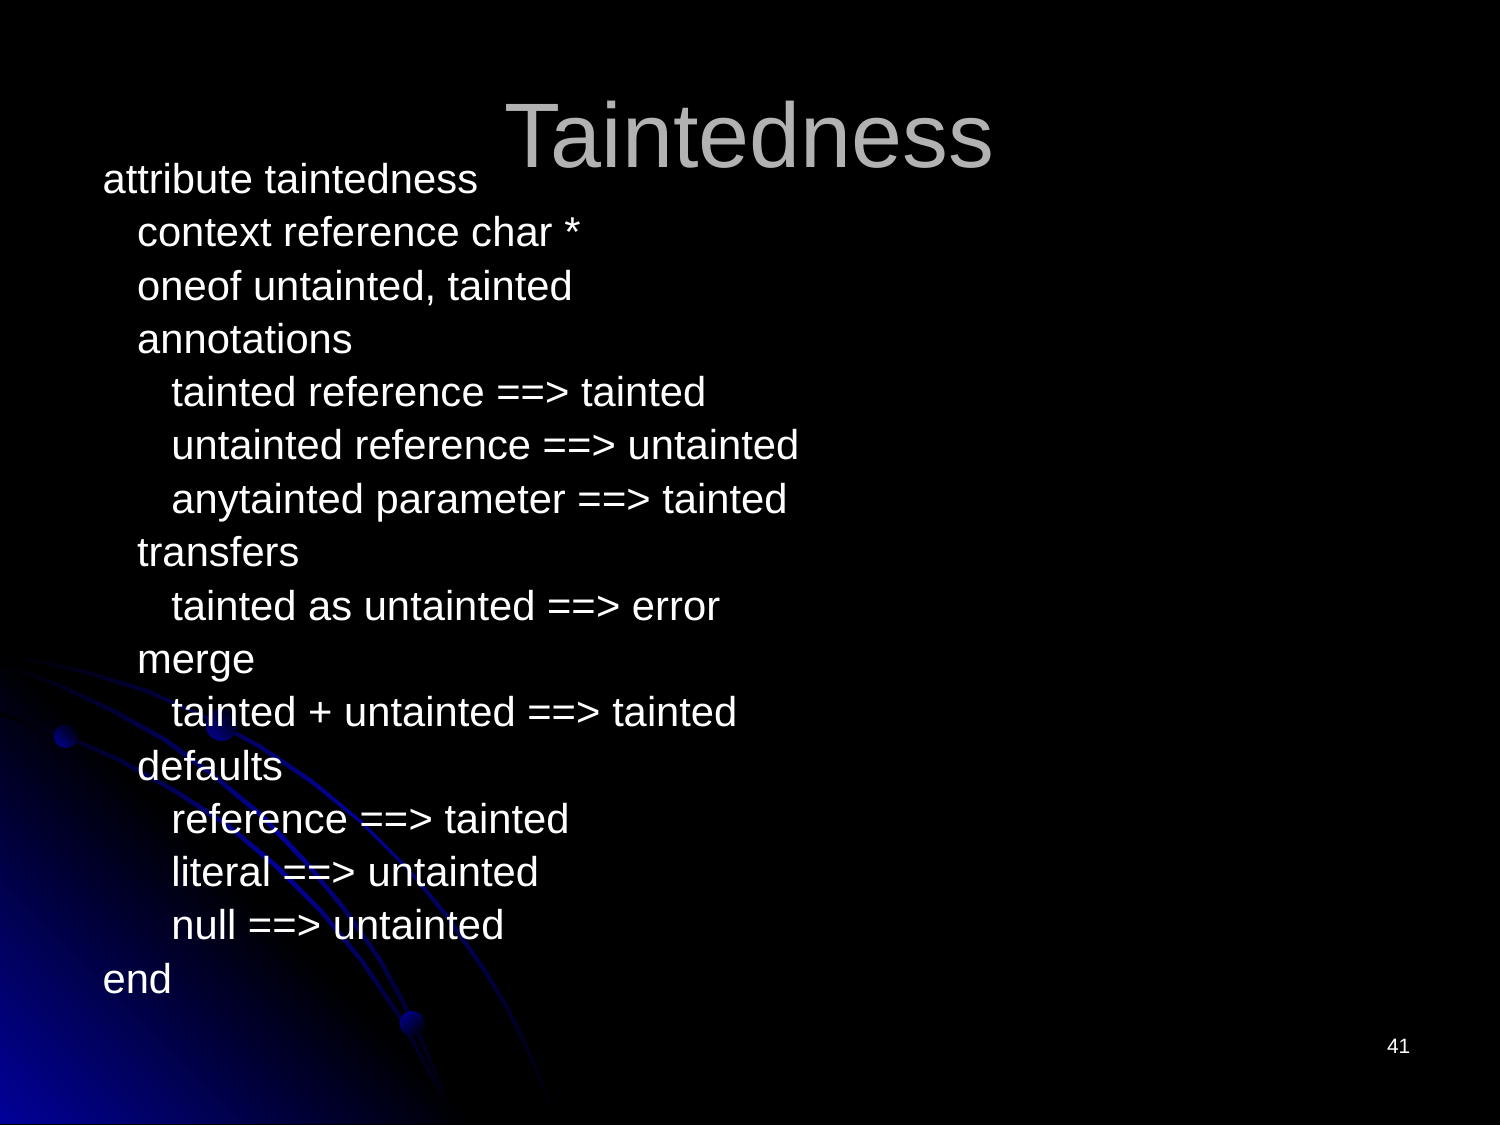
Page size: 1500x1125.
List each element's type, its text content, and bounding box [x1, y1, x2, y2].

list attribute taintedness context reference char * oneof untainted, tainted annotations tainted reference ==> tainted untainted reference ==> untainted anytainted parameter ==> tainted transfers tainted as untainted ==> error merge tainted + untainted ==> tainted defaults reference ==> tainted literal ==> untainted null ==> untainted end [87, 149, 1363, 1038]
title Taintedness [112, 37, 1388, 226]
slide_number 41 [1074, 1024, 1426, 1101]
